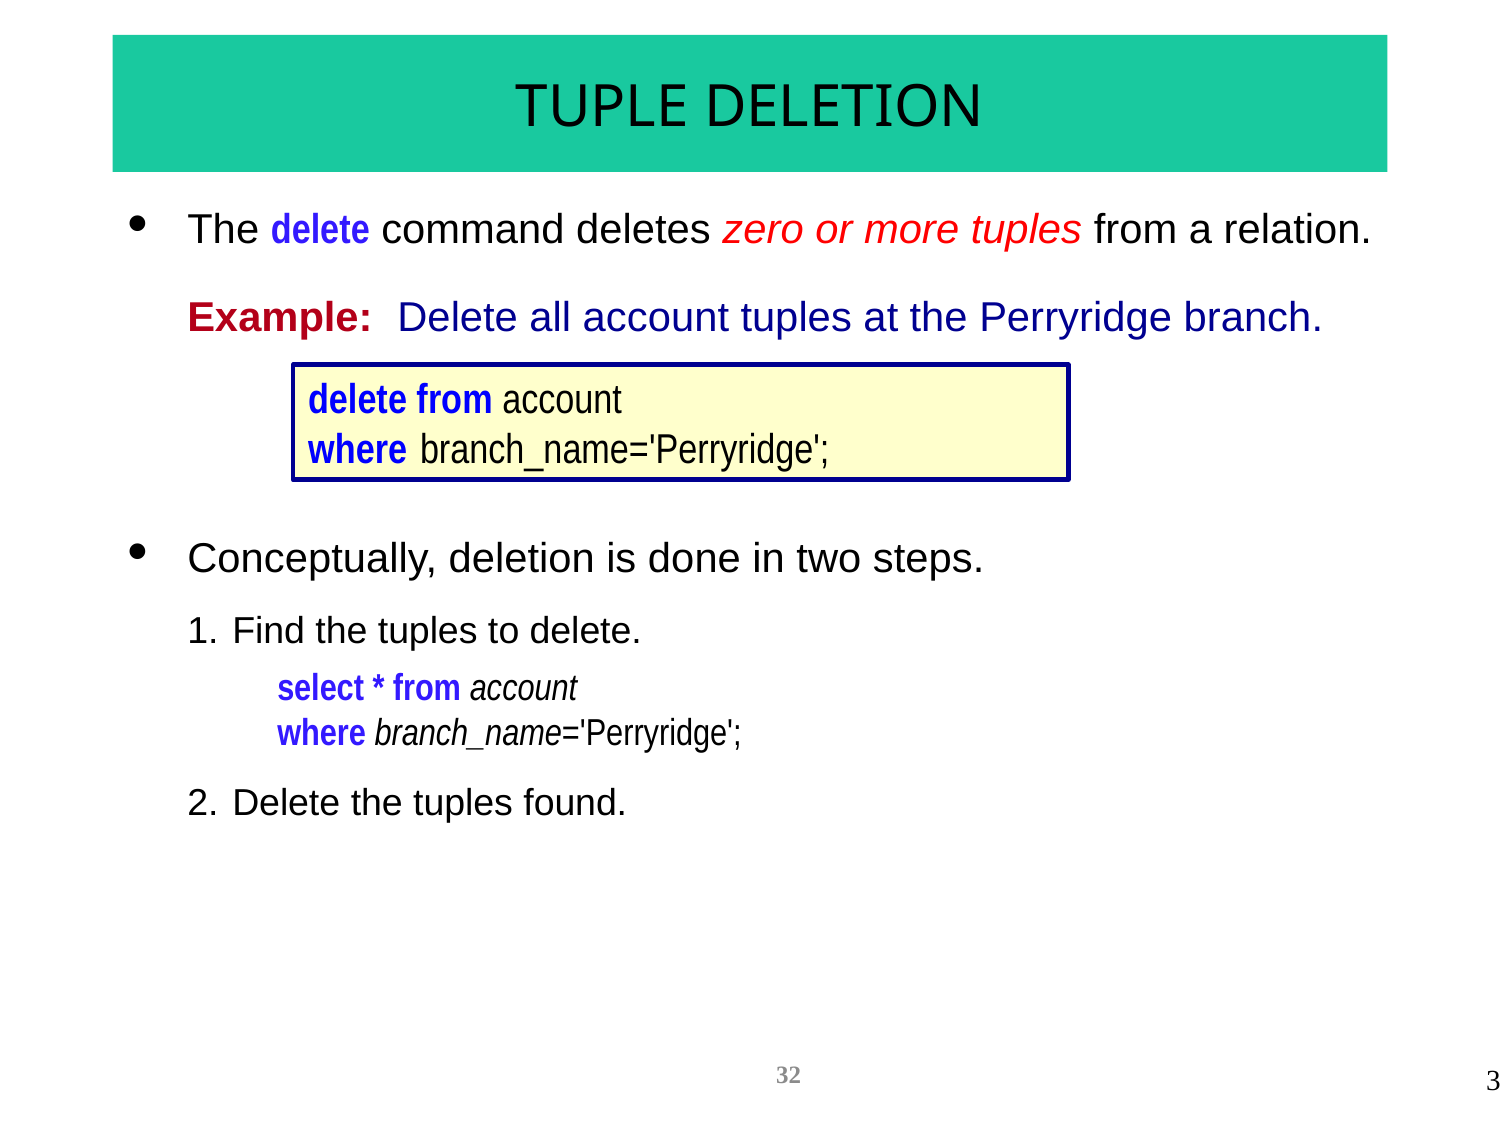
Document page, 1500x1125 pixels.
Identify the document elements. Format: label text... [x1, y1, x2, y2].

title TUPLE DELETION [112, 34, 1388, 172]
text_box Conceptually, deletion is done in two steps. Find the tuples to delete. select * from account where branch_name='Perryridge'; Delete the tuples found. [112, 523, 1388, 1020]
text_box delete from account where branch_name='Perryridge'; [293, 364, 1069, 480]
list The delete command deletes zero or more tuples from a relation. Example: Delete all account tuples at the Perryridge branch. [112, 195, 1388, 352]
slide_number 32 [478, 1043, 816, 1104]
